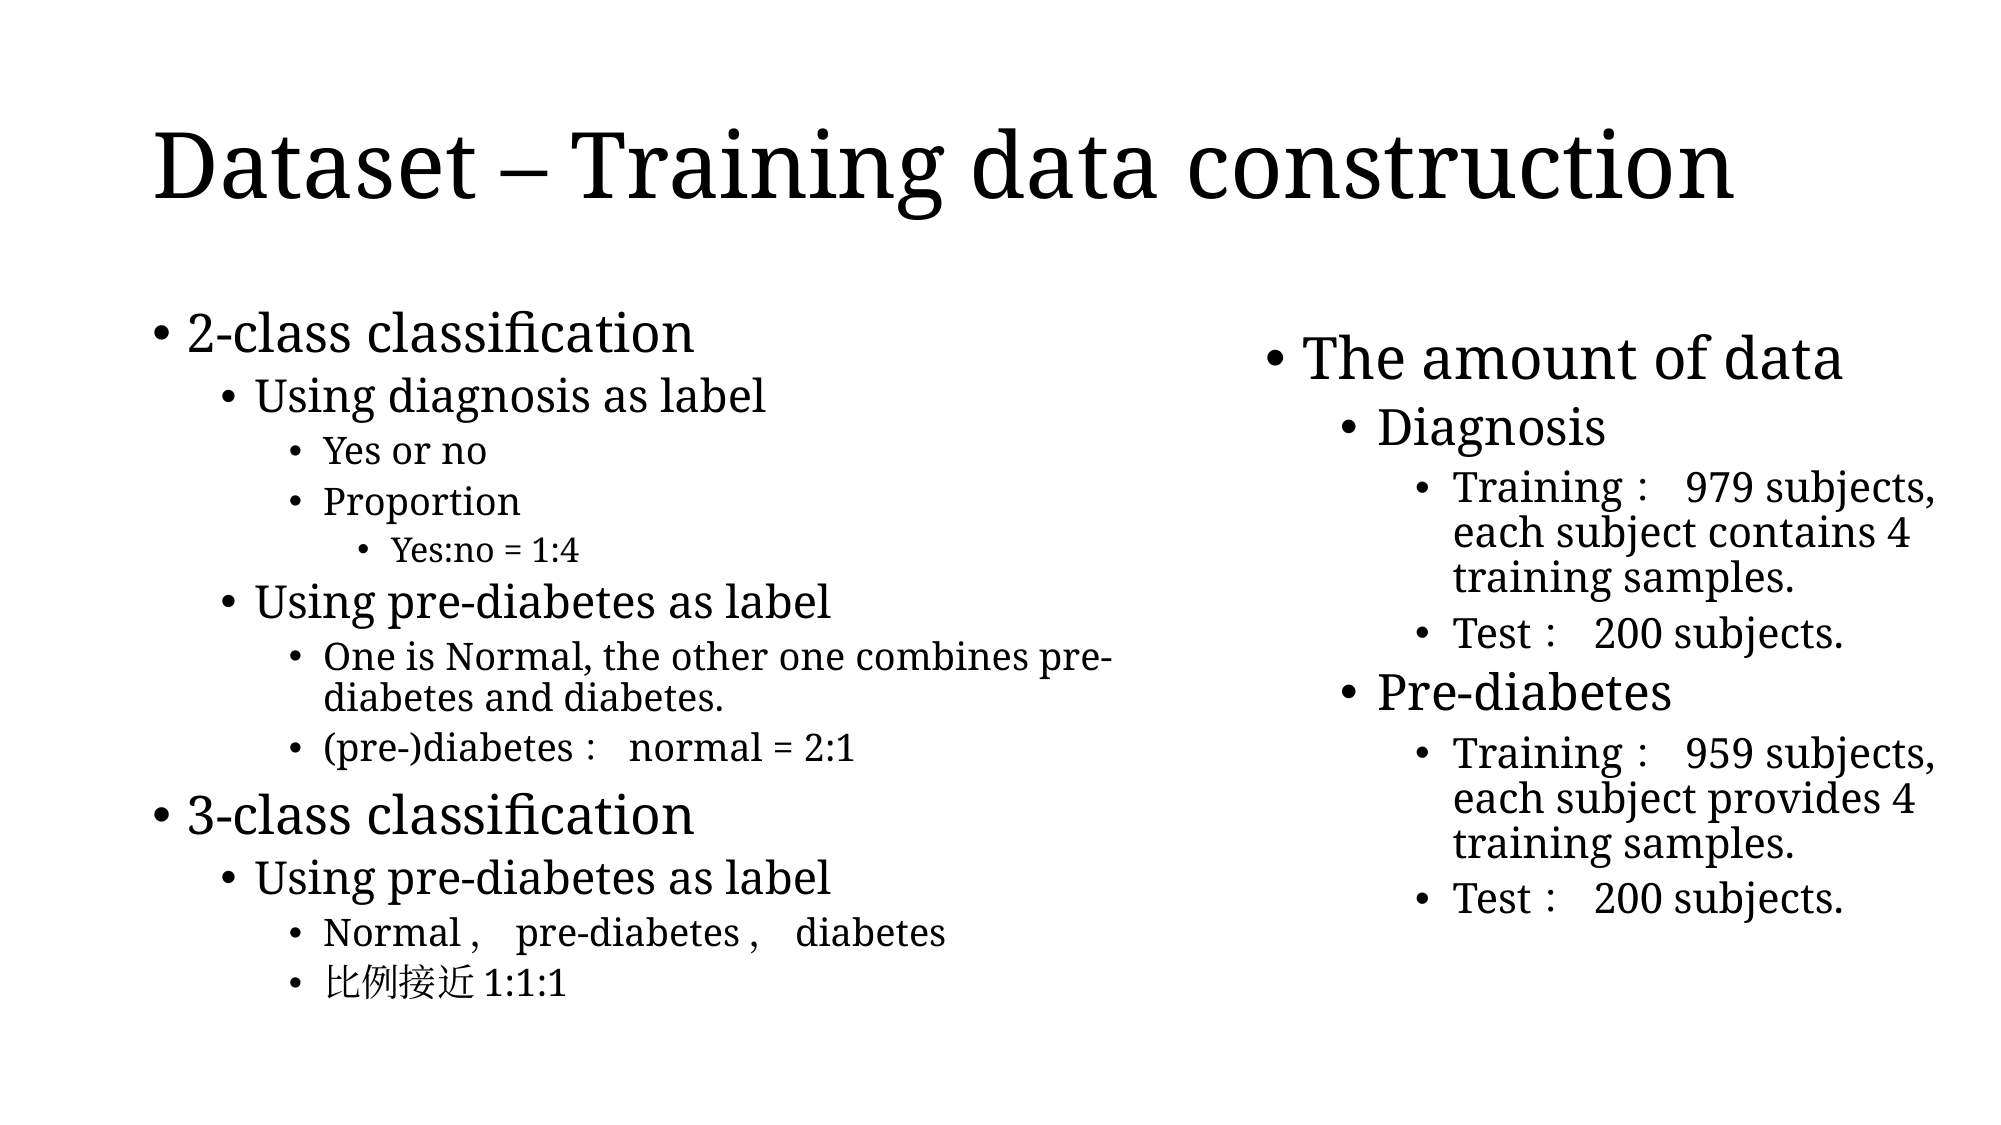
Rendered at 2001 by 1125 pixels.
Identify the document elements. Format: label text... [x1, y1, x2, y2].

list 2-class classification Using diagnosis as label Yes or no Proportion Yes:no = 1:4 Using pre-diabetes as label One is Normal, the other one combines pre-diabetes and diabetes. (pre-)diabetes：normal = 2:1 3-class classification Using pre-diabetes as label Normal，pre-diabetes，diabetes 比例接近1:1:1 [137, 299, 1250, 1014]
text_box The amount of data Diagnosis Training：979 subjects, each subject contains 4 training samples. Test：200 subjects. Pre-diabetes Training：959 subjects, each subject provides 4 training samples. Test：200 subjects. [1249, 321, 1955, 1036]
title Dataset – Training data construction [137, 59, 1863, 278]
